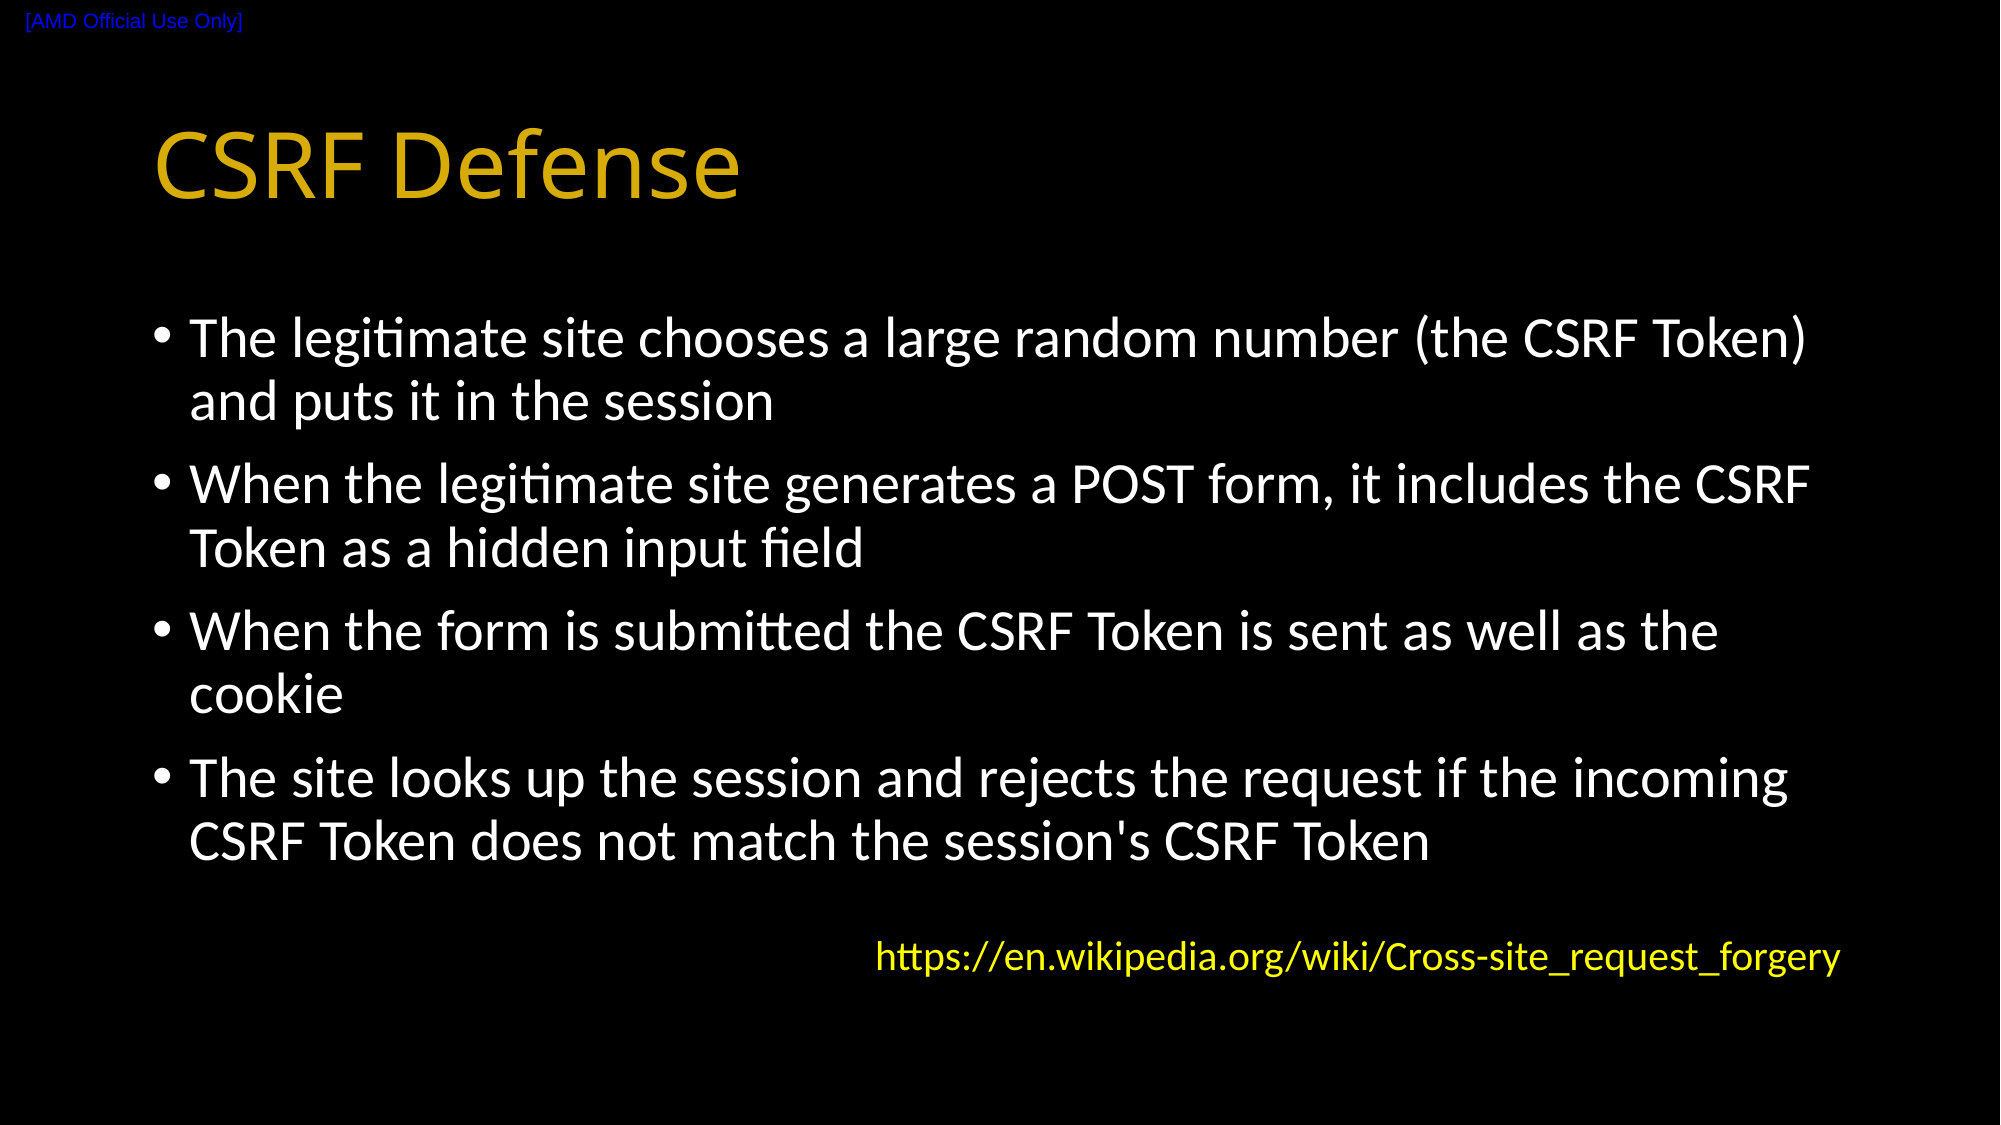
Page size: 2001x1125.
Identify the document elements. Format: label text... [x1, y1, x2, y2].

list The legitimate site chooses a large random number (the CSRF Token) and puts it in the session When the legitimate site generates a POST form, it includes the CSRF Token as a hidden input field When the form is submitted the CSRF Token is sent as well as the cookie The site looks up the session and rejects the request if the incoming CSRF Token does not match the session's CSRF Token [137, 299, 1863, 1014]
title CSRF Defense [137, 59, 1863, 278]
text_box https://en.wikipedia.org/wiki/Cross-site_request_forgery [860, 921, 1857, 986]
